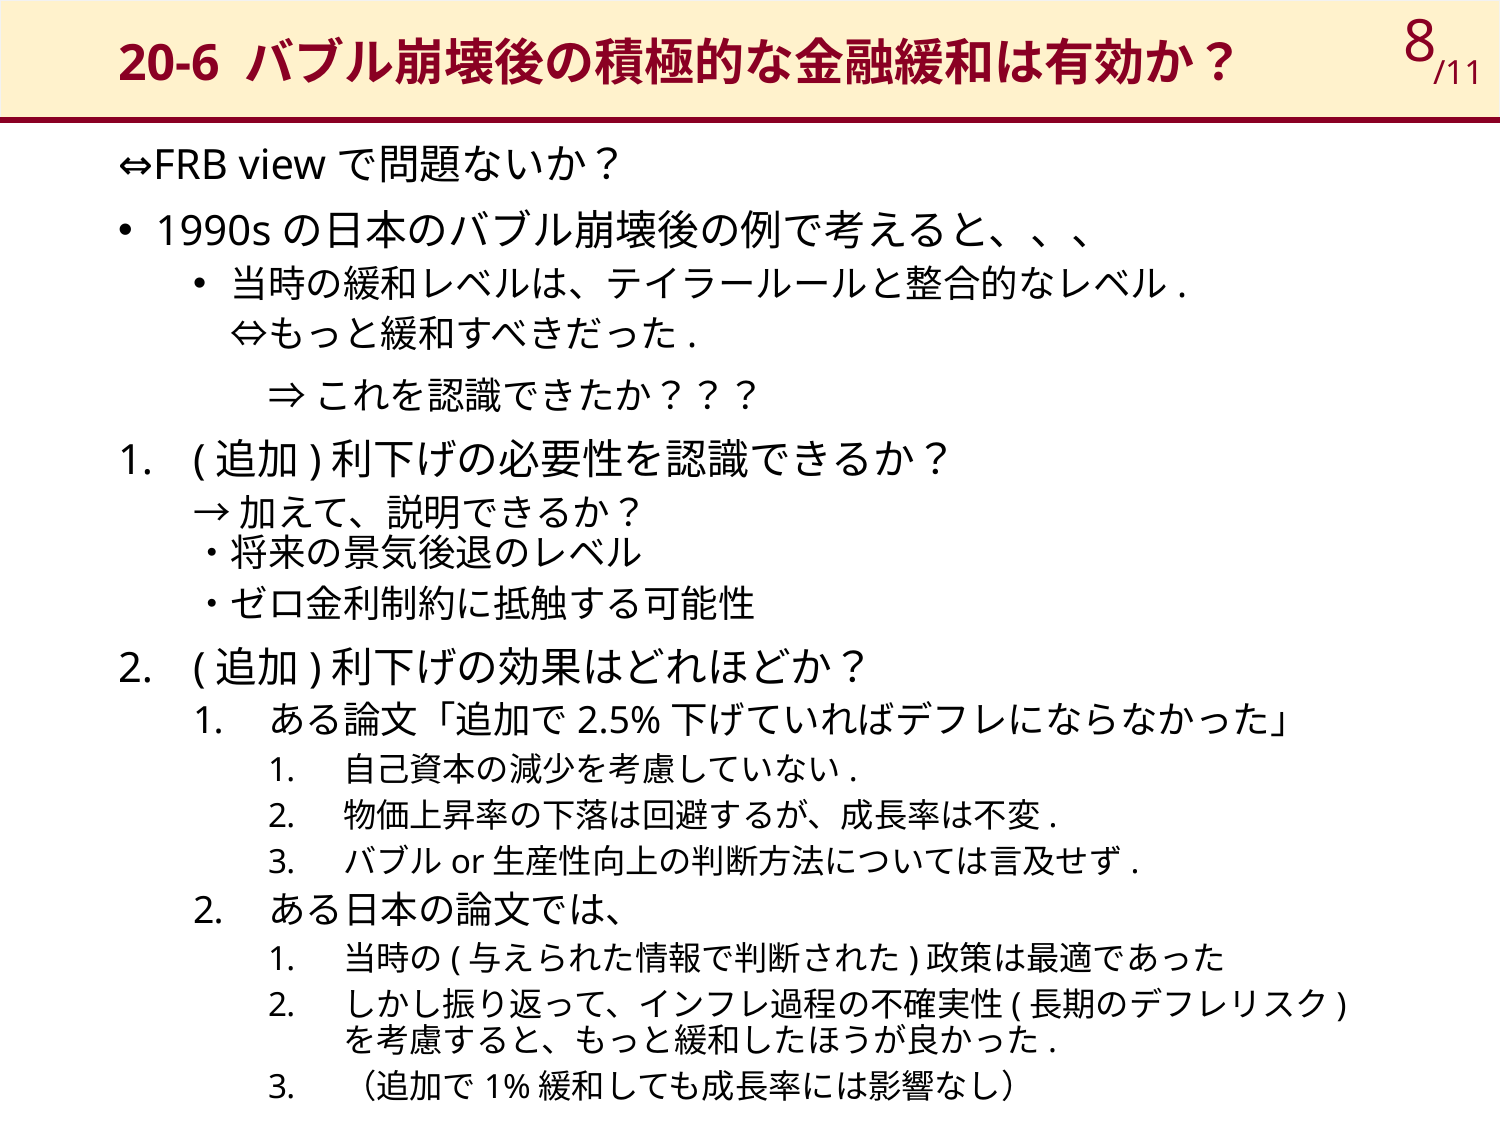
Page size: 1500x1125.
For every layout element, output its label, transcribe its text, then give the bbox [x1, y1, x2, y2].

footer /11 [1394, 41, 1499, 102]
slide_number 8 [1114, 12, 1452, 73]
list ⇔FRB viewで問題ないか？ 1990sの日本のバブル崩壊後の例で考えると、、、 当時の緩和レベルは、テイラールールと整合的なレベル. ⇔もっと緩和すべきだった. ⇒これを認識できたか？？？ (追加)利下げの必要性を認識できるか？ →加えて、説明できるか？ ・将来の景気後退のレベル ・ゼロ金利制約に抵触する可能性 (追加)利下げの効果はどれほどか？ ある論文「追加で2.5%下げていればデフレにならなかった」 自己資本の減少を考慮していない. 物価上昇率の下落は回避するが、成長率は不変. バブルor生産性向上の判断方法については言及せず. ある日本の論文では、 当時の(与えられた情報で判断された)政策は最適であった しかし振り返って、インフレ過程の不確実性(長期のデフレリスク) を考慮すると、もっと緩和したほうが良かった. （追加で1%緩和しても成長率には影響なし） [103, 135, 1397, 1125]
title 20-6 バブル崩壊後の積極的な金融緩和は有効か？ [103, 11, 1397, 118]
